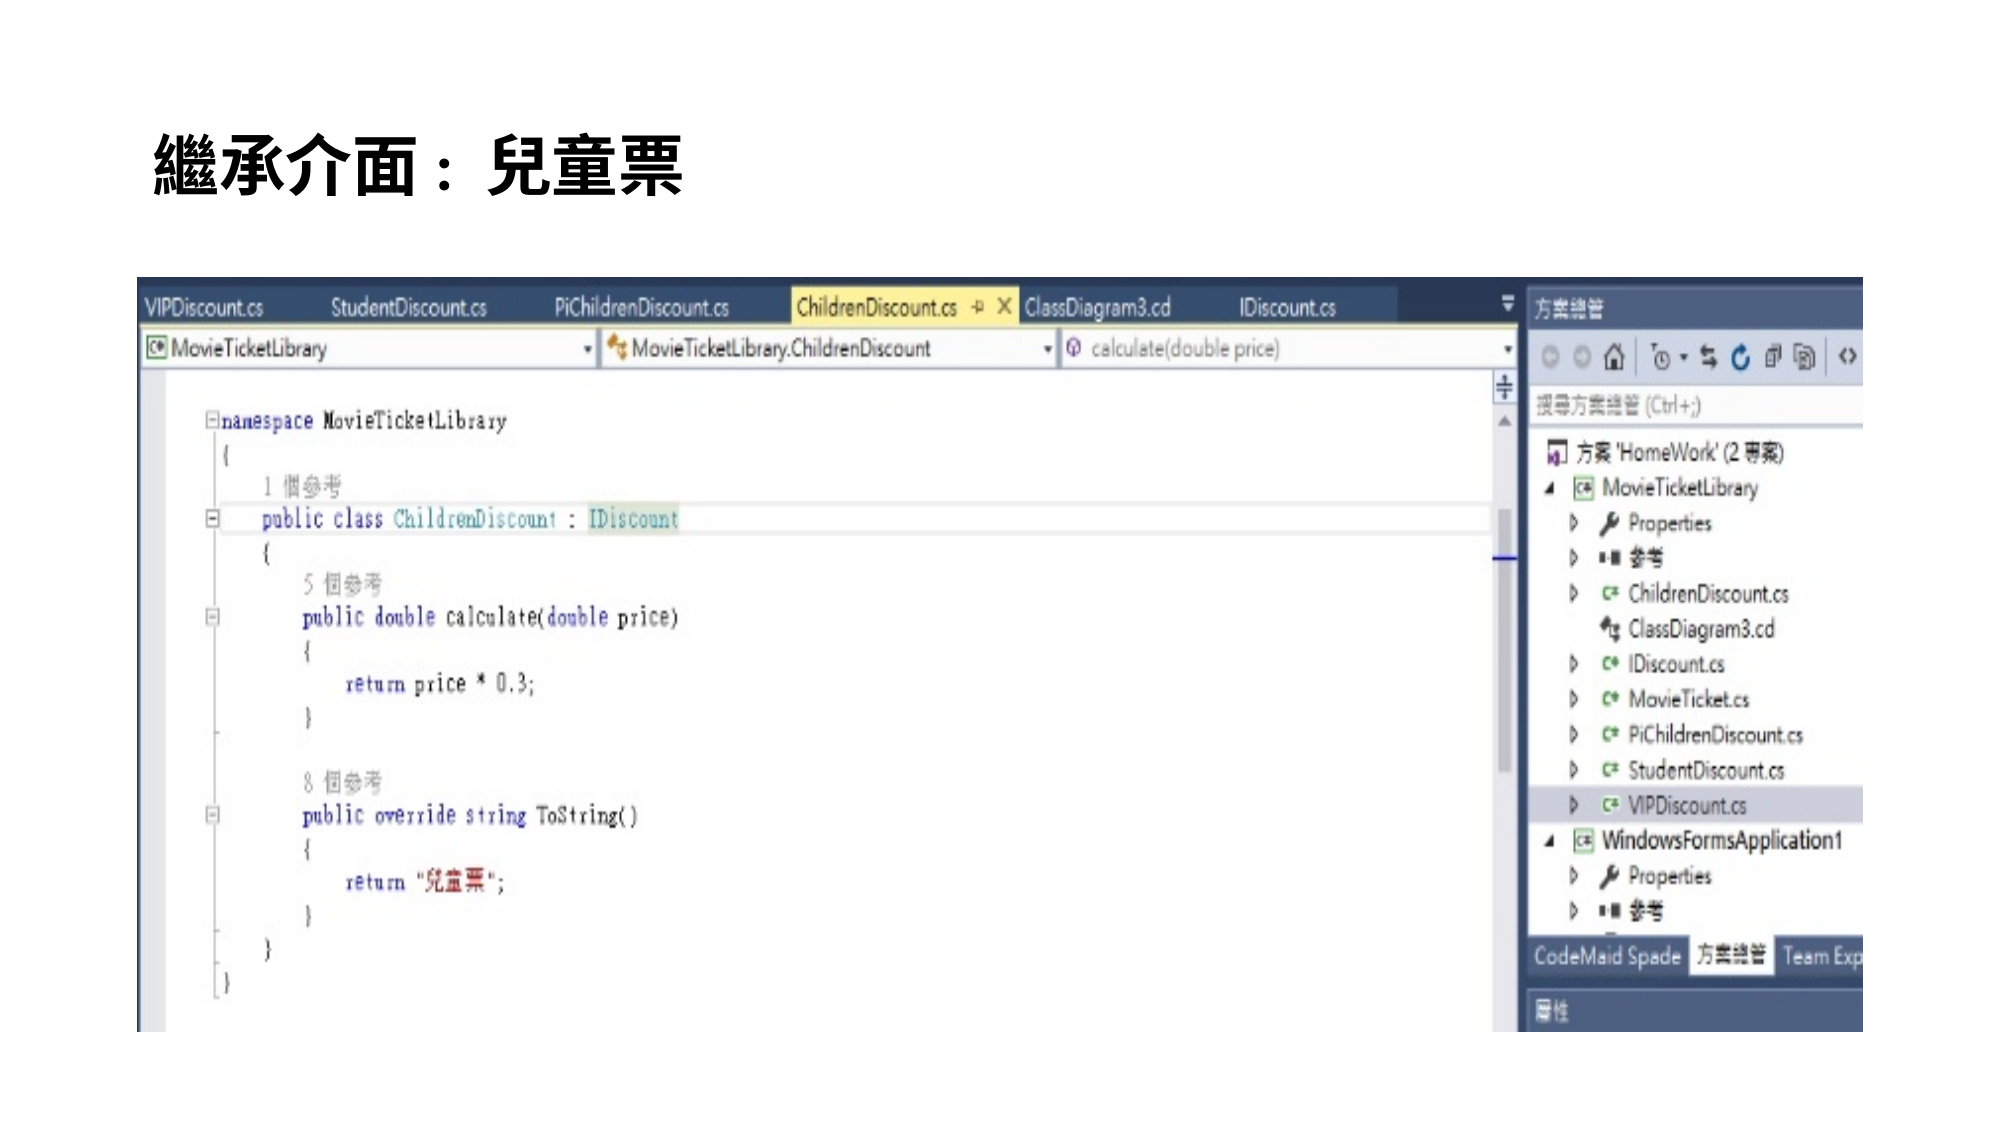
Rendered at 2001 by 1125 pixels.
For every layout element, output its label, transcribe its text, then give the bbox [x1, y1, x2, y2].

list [137, 277, 1863, 1032]
title 繼承介面: 兒童票 [137, 59, 1863, 277]
